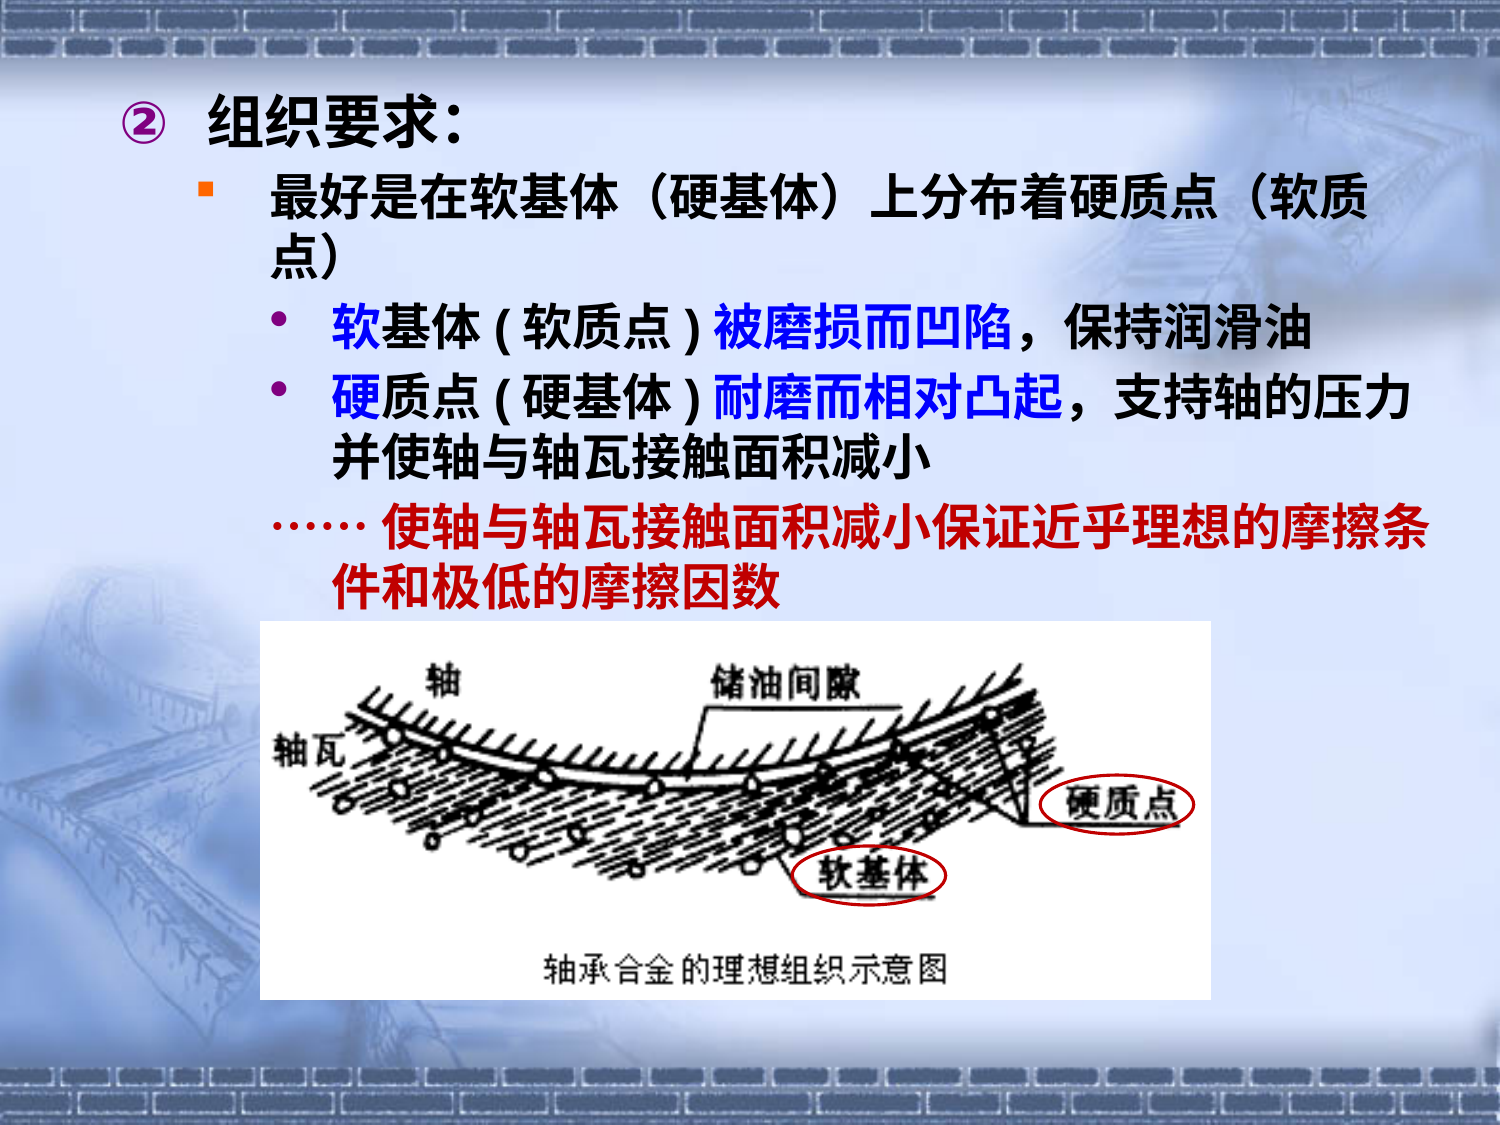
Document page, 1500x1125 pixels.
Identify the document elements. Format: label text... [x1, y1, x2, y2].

list 组织要求： 最好是在软基体（硬基体）上分布着硬质点（软质点） 软基体(软质点)被磨损而凹陷，保持润滑油 硬质点(硬基体)耐磨而相对凸起，支持轴的压力并使轴与轴瓦接触面积减小 ……使轴与轴瓦接触面积减小保证近乎理想的摩擦条件和极低的摩擦因数 [29, 77, 1471, 587]
picture [0, 0, 1500, 1125]
